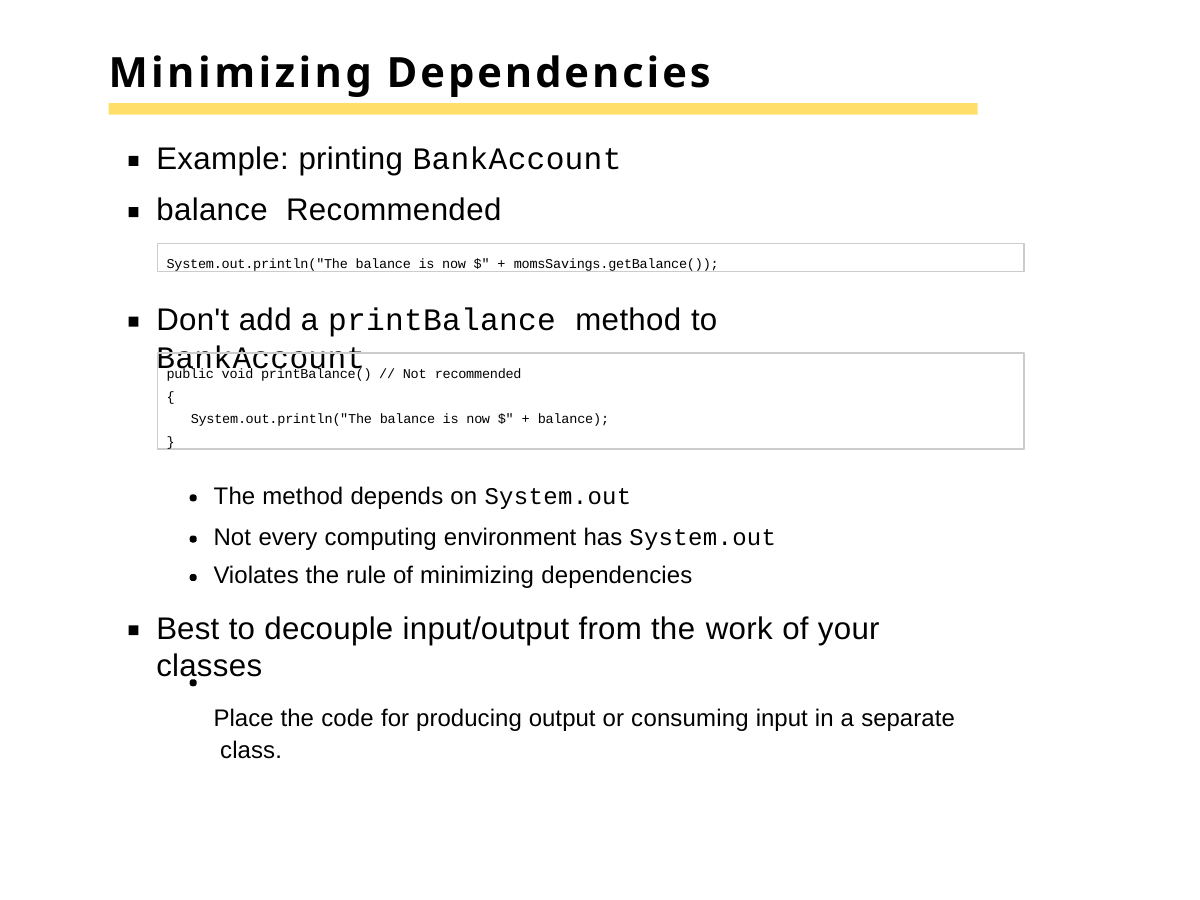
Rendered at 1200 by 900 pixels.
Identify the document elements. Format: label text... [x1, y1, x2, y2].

text_box [128, 155, 139, 166]
text_box [128, 316, 139, 327]
title Minimizing Dependencies [106, 45, 1094, 196]
text_box [128, 625, 139, 636]
text_box [128, 207, 139, 218]
text_box Don't add a printBalance method to BankAccount [154, 299, 931, 375]
text_box public void printBalance() // Not recommended { System.out.println("The balance is now $" + balance); } [157, 352, 1024, 449]
text_box System.out.println("The balance is now $" + momsSavings.getBalance()); [157, 243, 1024, 272]
text_box The method depends on System.out Not every computing environment has System.out Violates the rule of minimizing dependencies Best to decouple input/output from the work of your classes Place the code for producing output or consuming input in a separate class. [154, 480, 995, 764]
text_box Example: printing BankAccount balance Recommended [154, 125, 746, 228]
